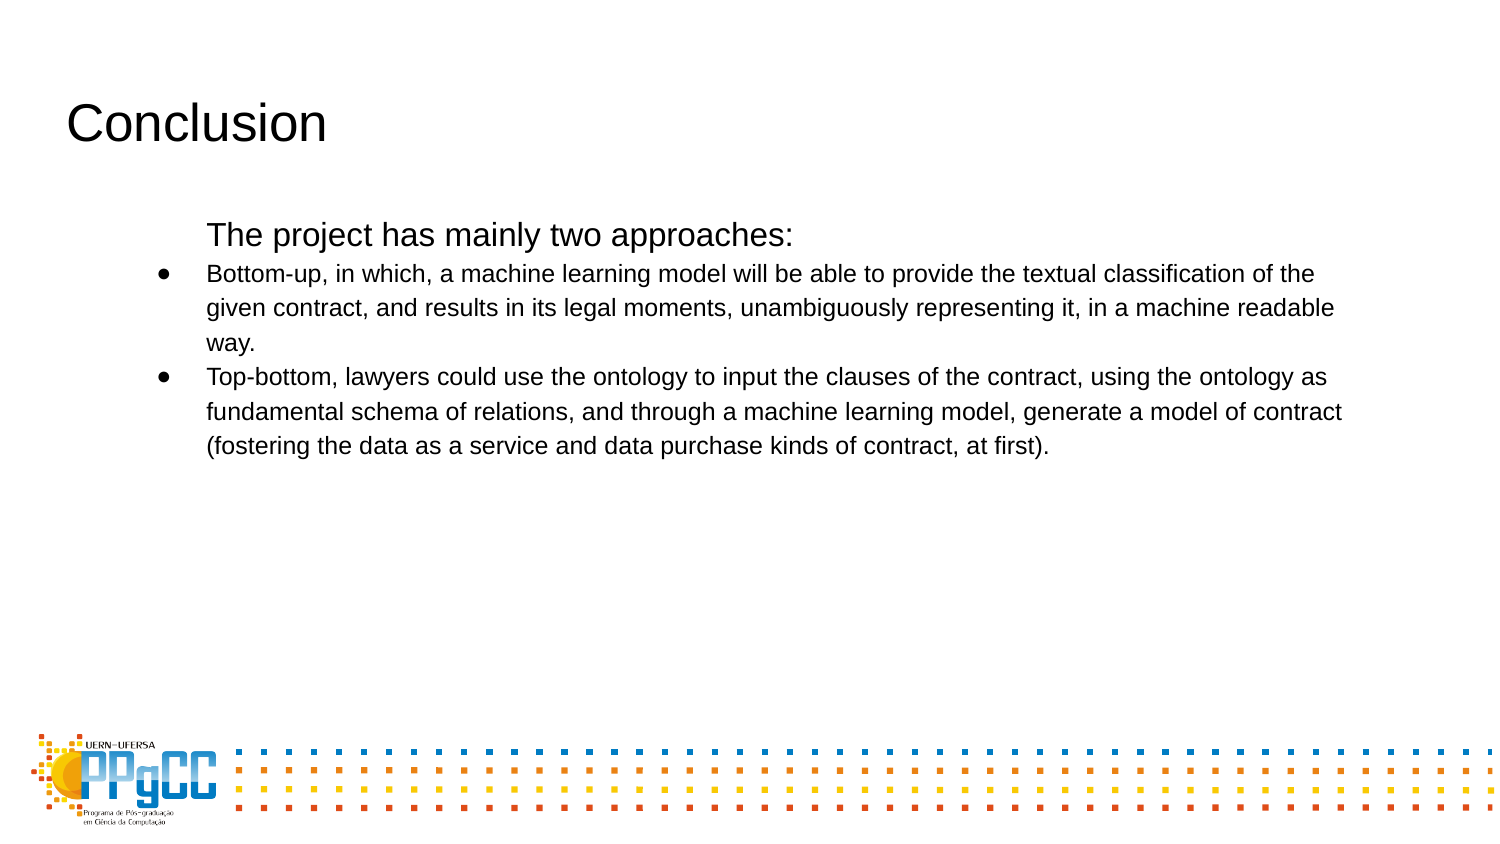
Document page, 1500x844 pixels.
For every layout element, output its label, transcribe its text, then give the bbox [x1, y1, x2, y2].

text_box The project has mainly two approaches: Bottom-up, in which, a machine learning model will be able to provide the textual classification of the given contract, and results in its legal moments, unambiguously representing it, in a machine readable way. Top-bottom, lawyers could use the ontology to input the clauses of the contract, using the ontology as fundamental schema of relations, and through a machine learning model, generate a model of contract (fostering the data as a service and data purchase kinds of contract, at first). [116, 192, 1384, 509]
title Conclusion [51, 72, 1449, 167]
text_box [235, 751, 1495, 809]
picture [30, 734, 216, 826]
